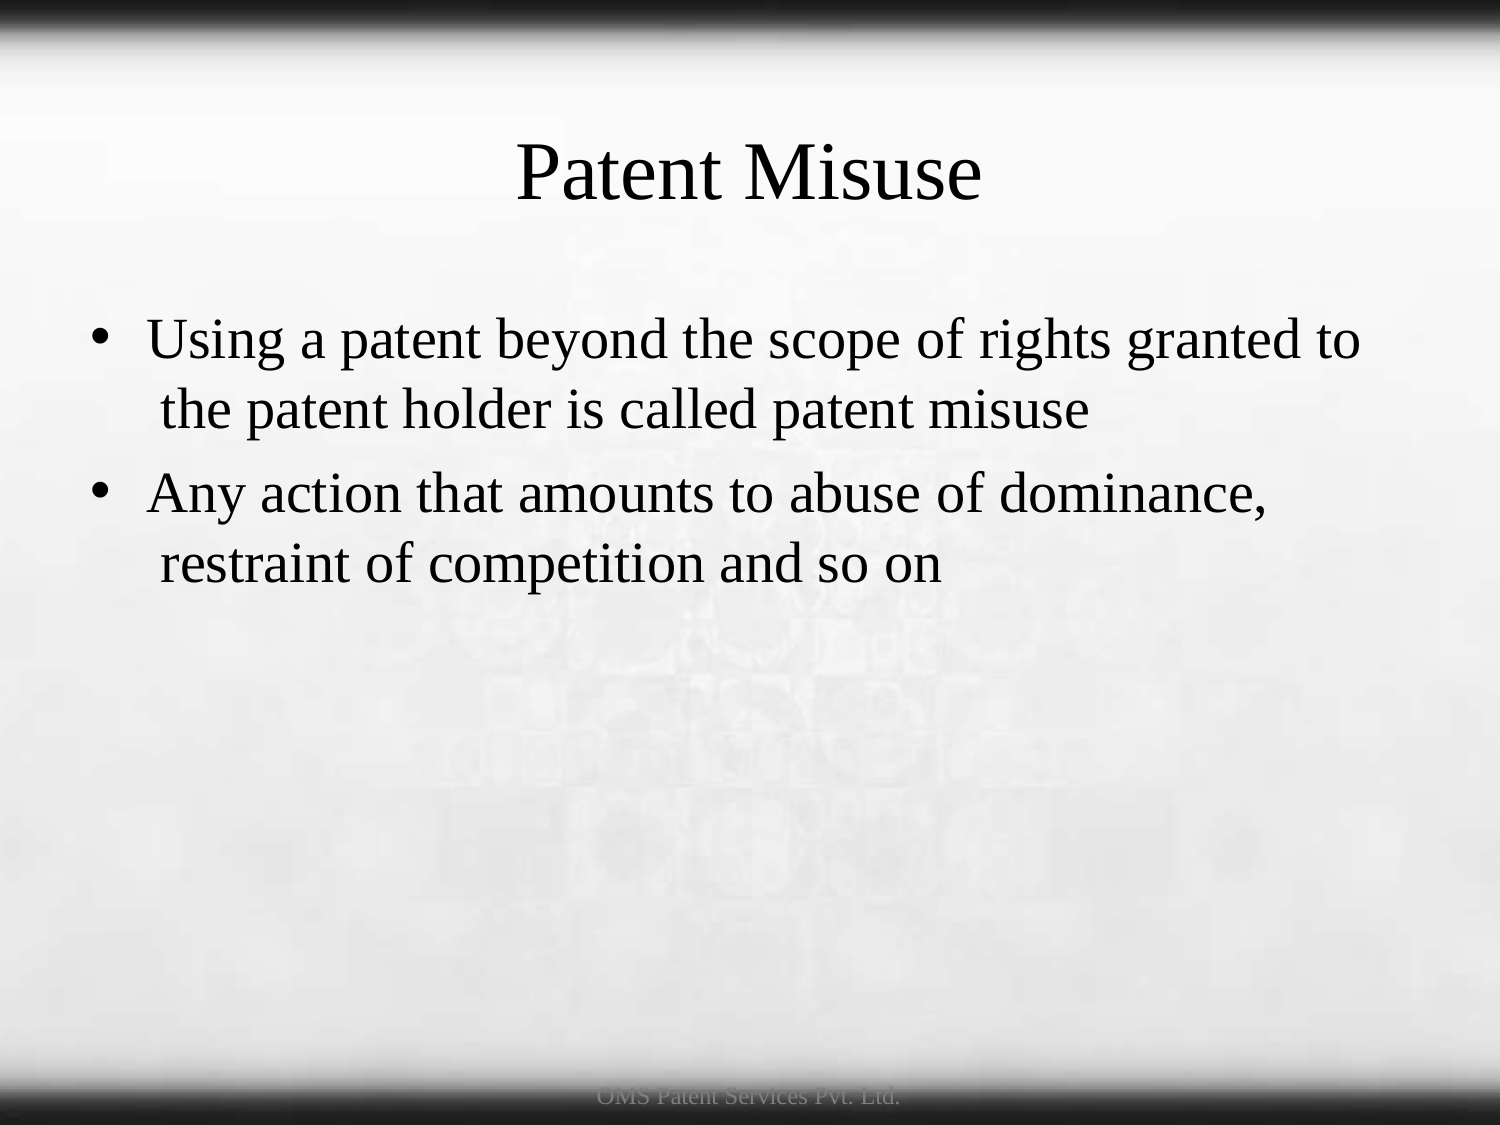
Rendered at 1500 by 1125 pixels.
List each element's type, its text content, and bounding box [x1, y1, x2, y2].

picture [0, 0, 1500, 1125]
title Patent Misuse [512, 113, 987, 298]
footer OMS Patent Services Pvt. Ltd. [594, 1080, 906, 1125]
text_box Using a patent beyond the scope of rights granted to the patent holder is called patent misuse Any action that amounts to abuse of dominance, restraint of competition and so on [87, 298, 1365, 595]
